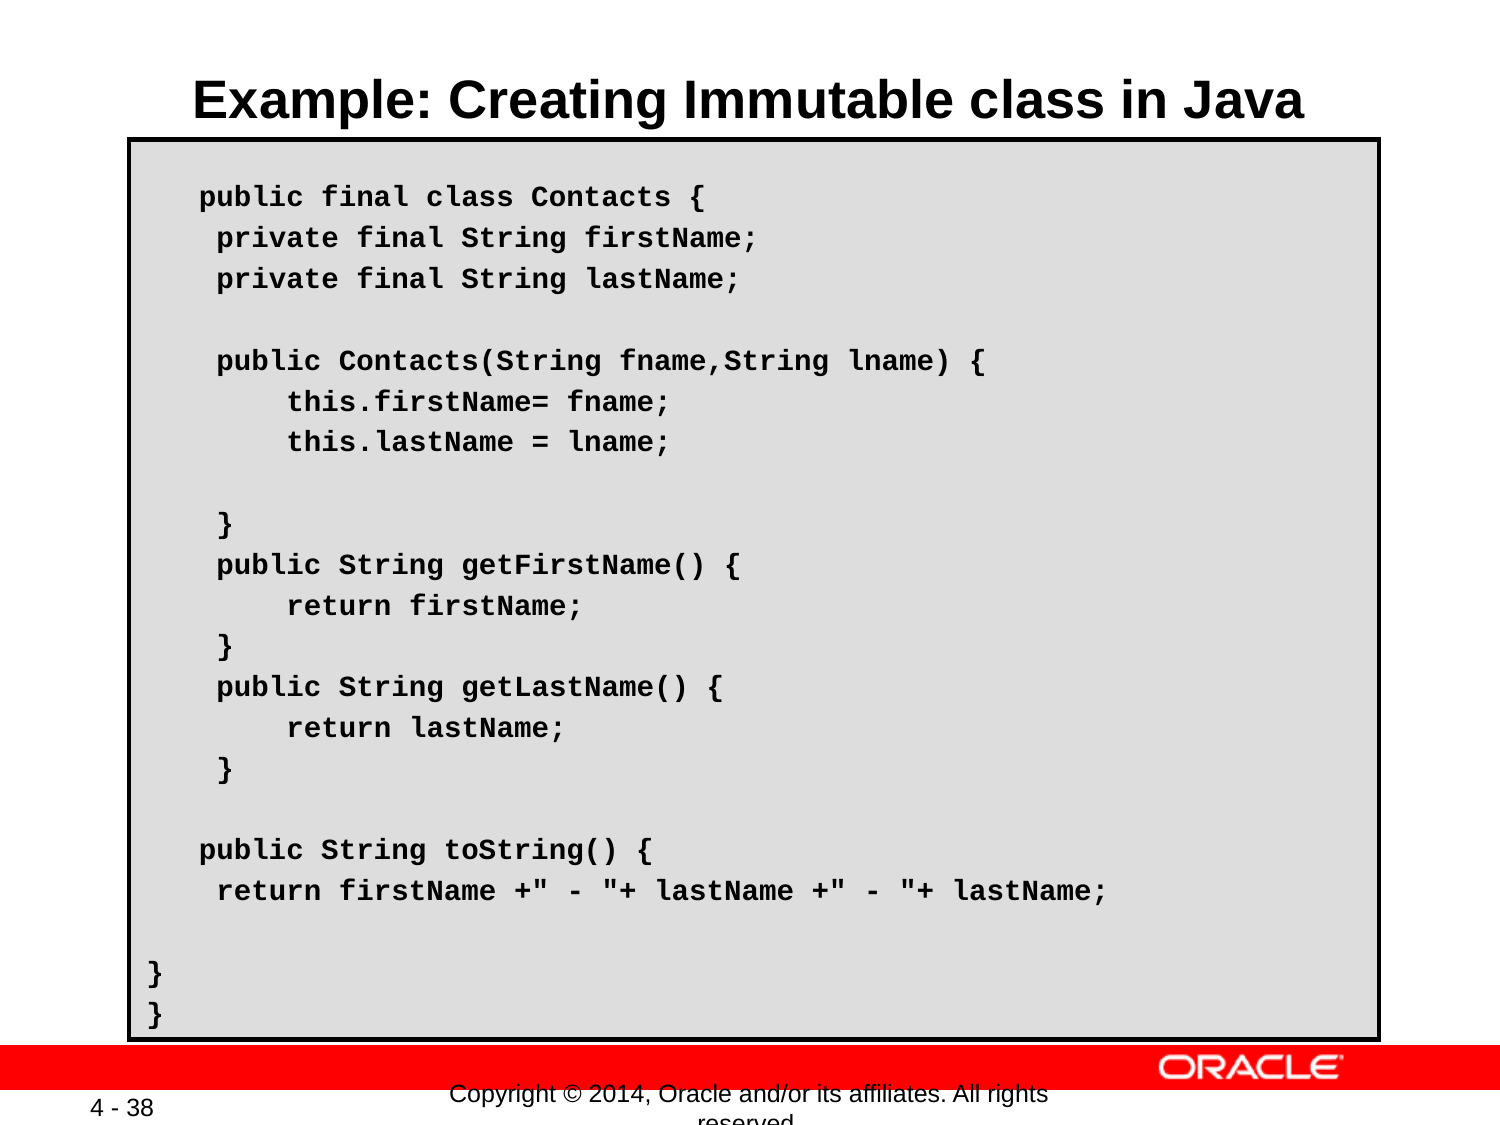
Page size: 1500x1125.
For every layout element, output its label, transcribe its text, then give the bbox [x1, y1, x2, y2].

text_box public final class Contacts { private final String firstName; private final String lastName; public Contacts(String fname,String lname) { this.firstName= fname; this.lastName = lname; } public String getFirstName() { return firstName; } public String getLastName() { return lastName; } public String toString() { return firstName +" - "+ lastName +" - "+ lastName; } } [128, 139, 1379, 1040]
picture [0, 1045, 1500, 1090]
title Example: Creating Immutable class in Java [99, 62, 1399, 207]
